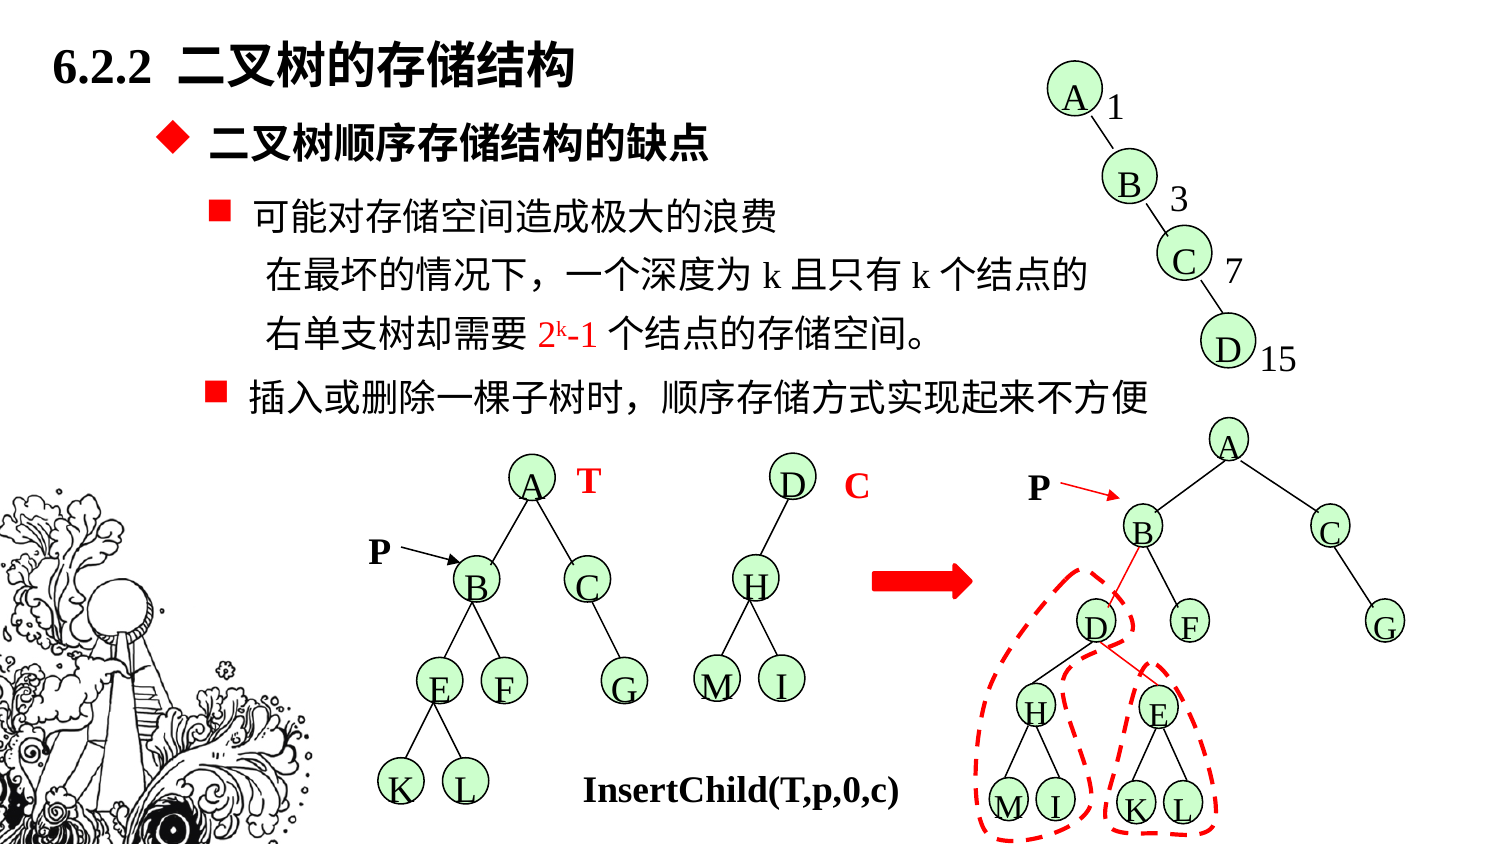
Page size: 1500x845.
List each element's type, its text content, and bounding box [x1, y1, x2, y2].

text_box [693, 439, 900, 702]
text_box [973, 701, 1063, 844]
text_box [904, 563, 973, 600]
text_box 插入或删除一棵子树时，顺序存储方式实现起来不方便 [187, 353, 1168, 427]
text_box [377, 434, 648, 805]
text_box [997, 441, 1121, 511]
text_box 可能对存储空间造成极大的浪费 在最坏的情况下，一个深度为k且只有k个结点的 右单支树却需要2k-1个结点的存储空间。 [191, 171, 1042, 353]
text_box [400, 546, 461, 563]
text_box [1047, 60, 1313, 377]
picture [0, 488, 355, 844]
text_box InsertChild(T,p,0,c) [548, 743, 934, 818]
text_box [1113, 832, 1210, 838]
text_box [988, 417, 1405, 824]
text_box 二叉树顺序存储结构的缺点 [137, 94, 888, 175]
text_box P [360, 506, 372, 580]
text_box 6.2.2 二叉树的存储结构 [37, 8, 788, 102]
